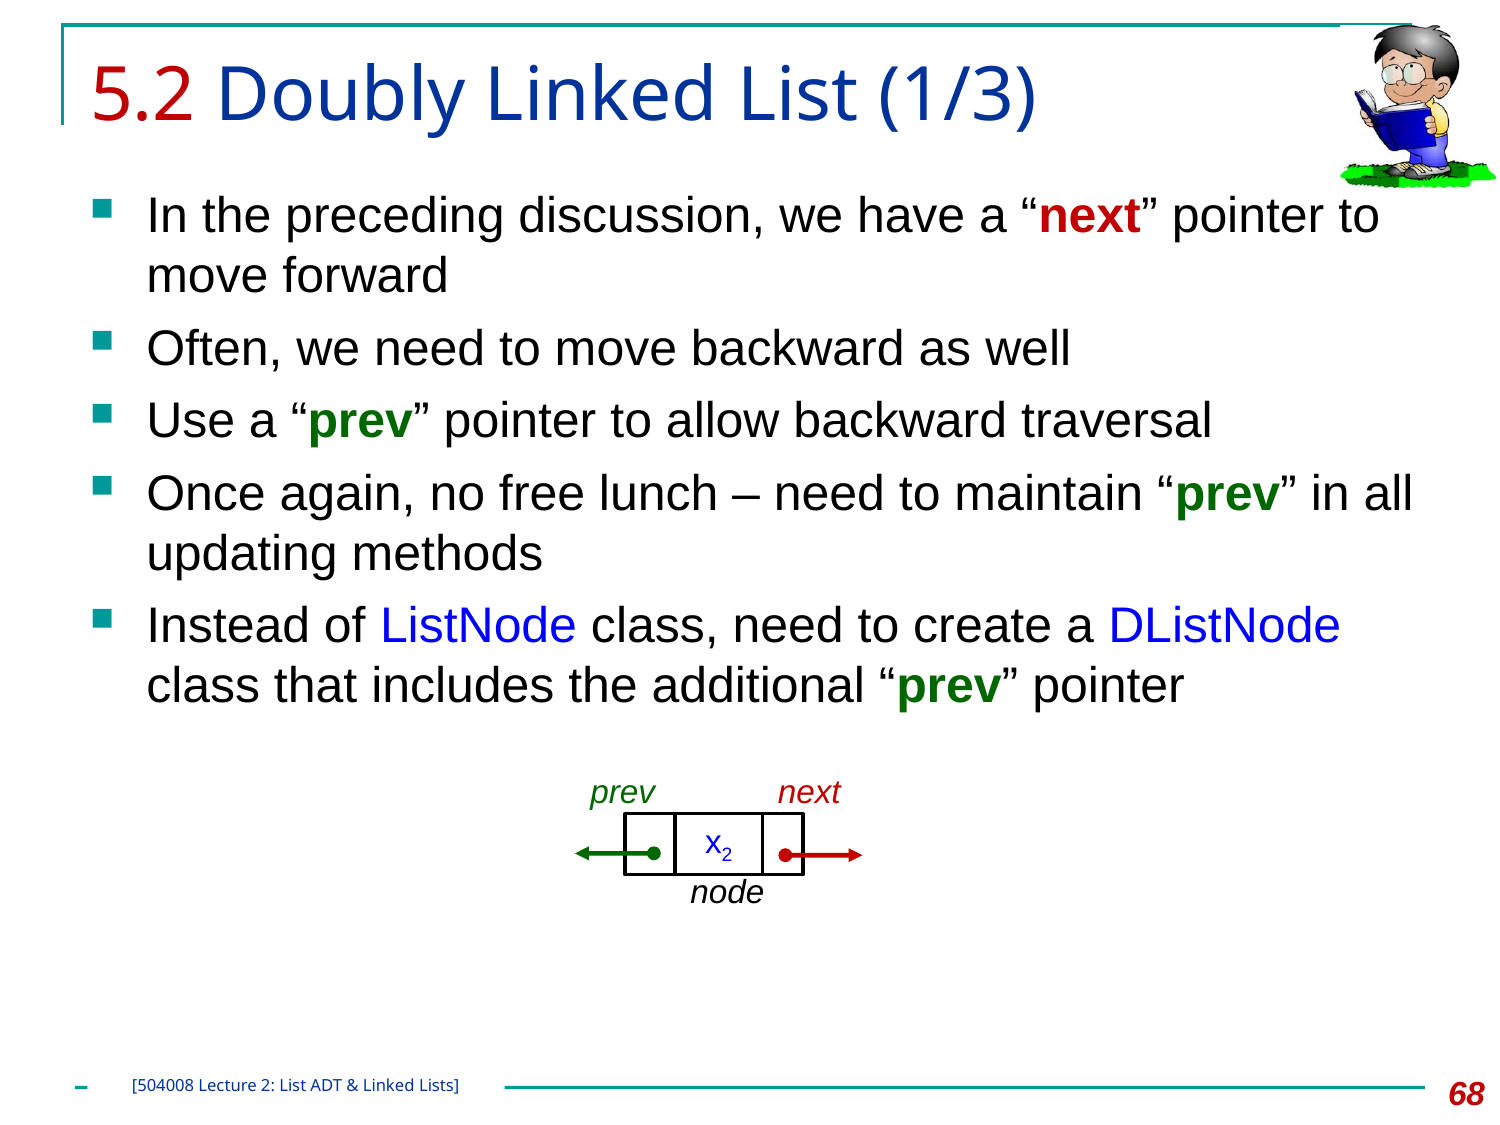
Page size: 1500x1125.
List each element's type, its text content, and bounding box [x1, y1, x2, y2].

title 5.2 Doubly Linked List (1/3) [74, 37, 1335, 168]
text_box [504008 Lecture 2: List ADT & Linked Lists] [87, 1074, 505, 1105]
list In the preceding discussion, we have a “next” pointer to move forward Often, we need to move backward as well Use a “prev” pointer to allow backward traversal Once again, no free lunch – need to maintain “prev” in all updating methods Instead of ListNode class, need to create a DListNode class that includes the additional “prev” pointer [74, 174, 1463, 788]
picture [1340, 25, 1496, 188]
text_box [674, 762, 863, 919]
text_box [574, 762, 672, 876]
slide_number 68 [1400, 1065, 1500, 1125]
